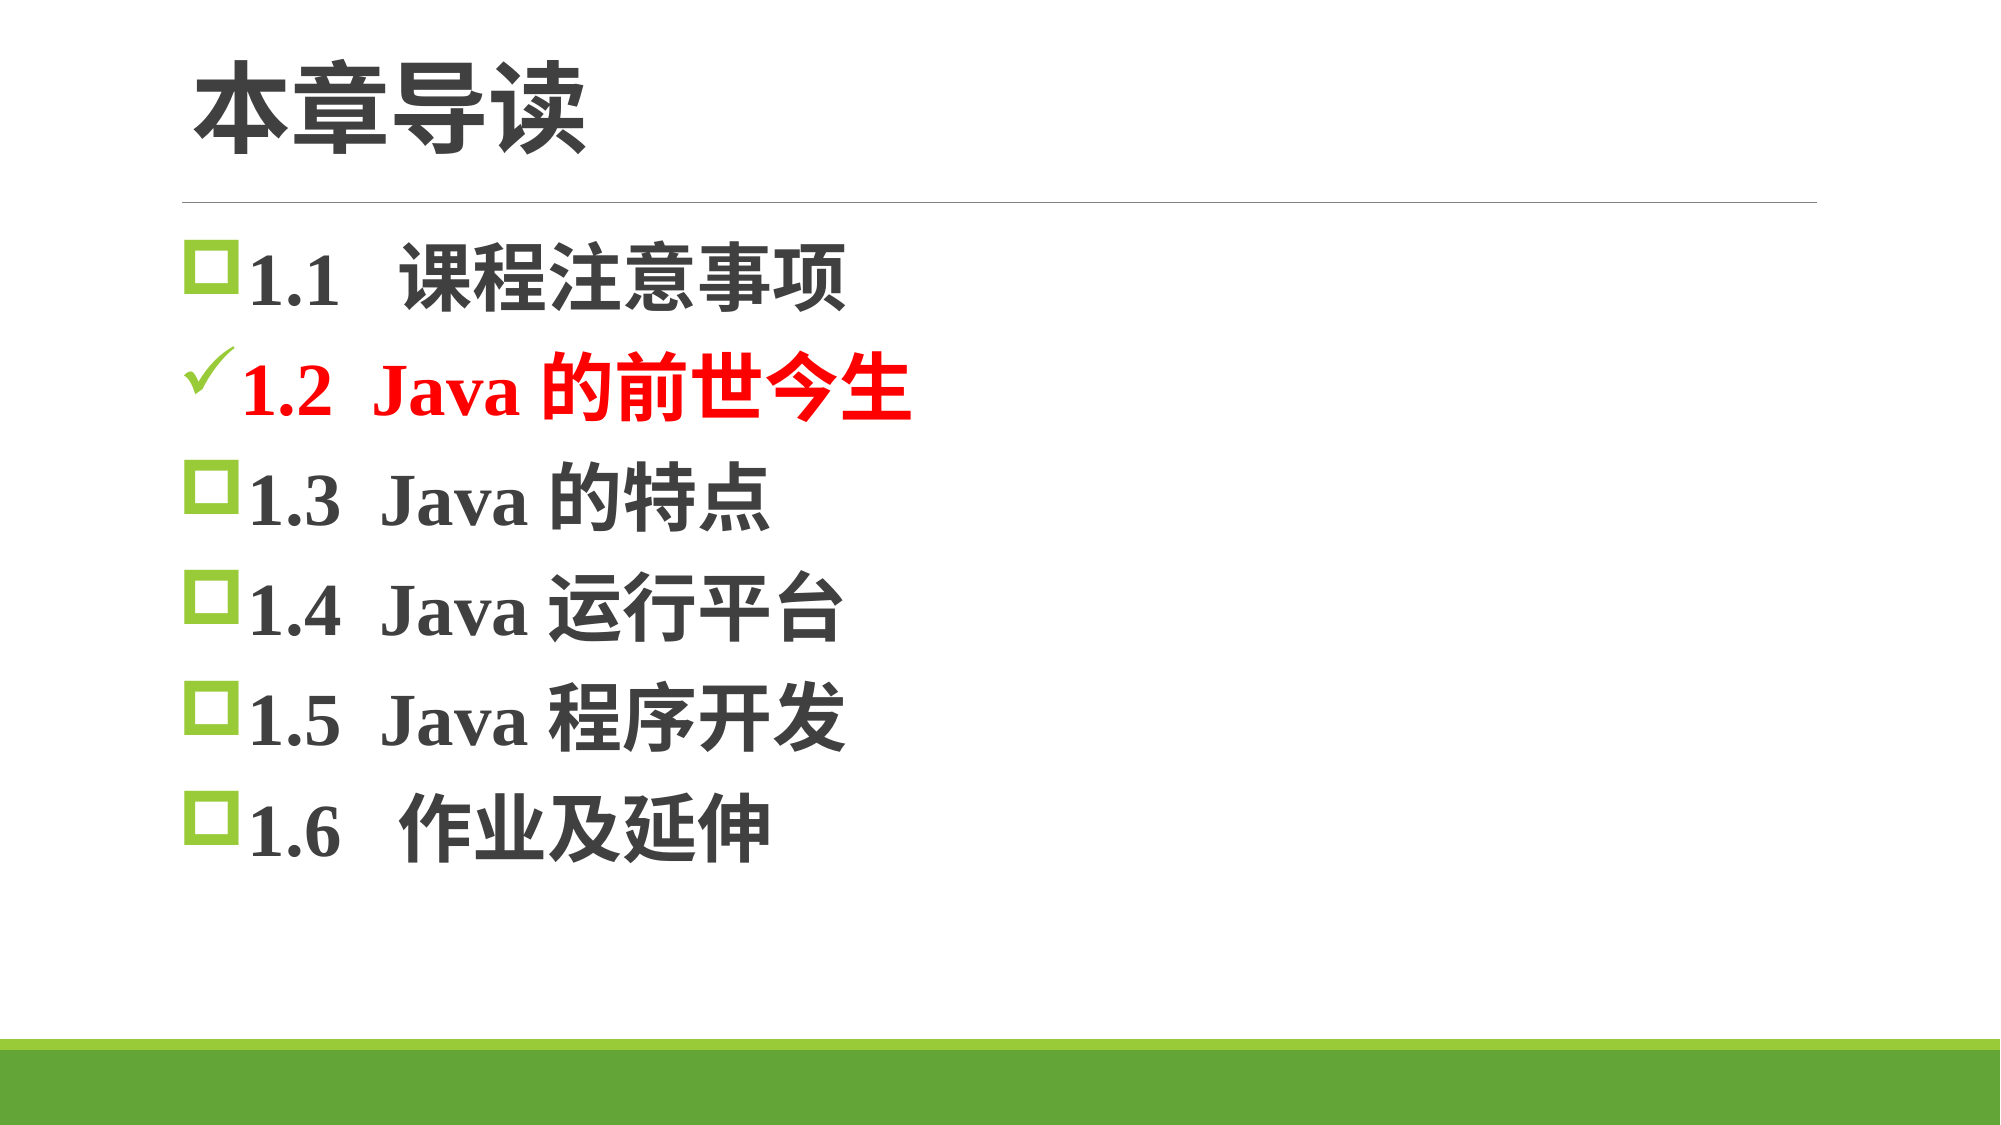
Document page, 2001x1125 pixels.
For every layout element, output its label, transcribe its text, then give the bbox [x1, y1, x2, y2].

list 1.1 课程注意事项 1.2 Java的前世今生 1.3 Java的特点 1.4 Java运行平台 1.5 Java程序开发 1.6 作业及延伸 [178, 233, 1829, 894]
title 本章导读 [176, 39, 1827, 174]
